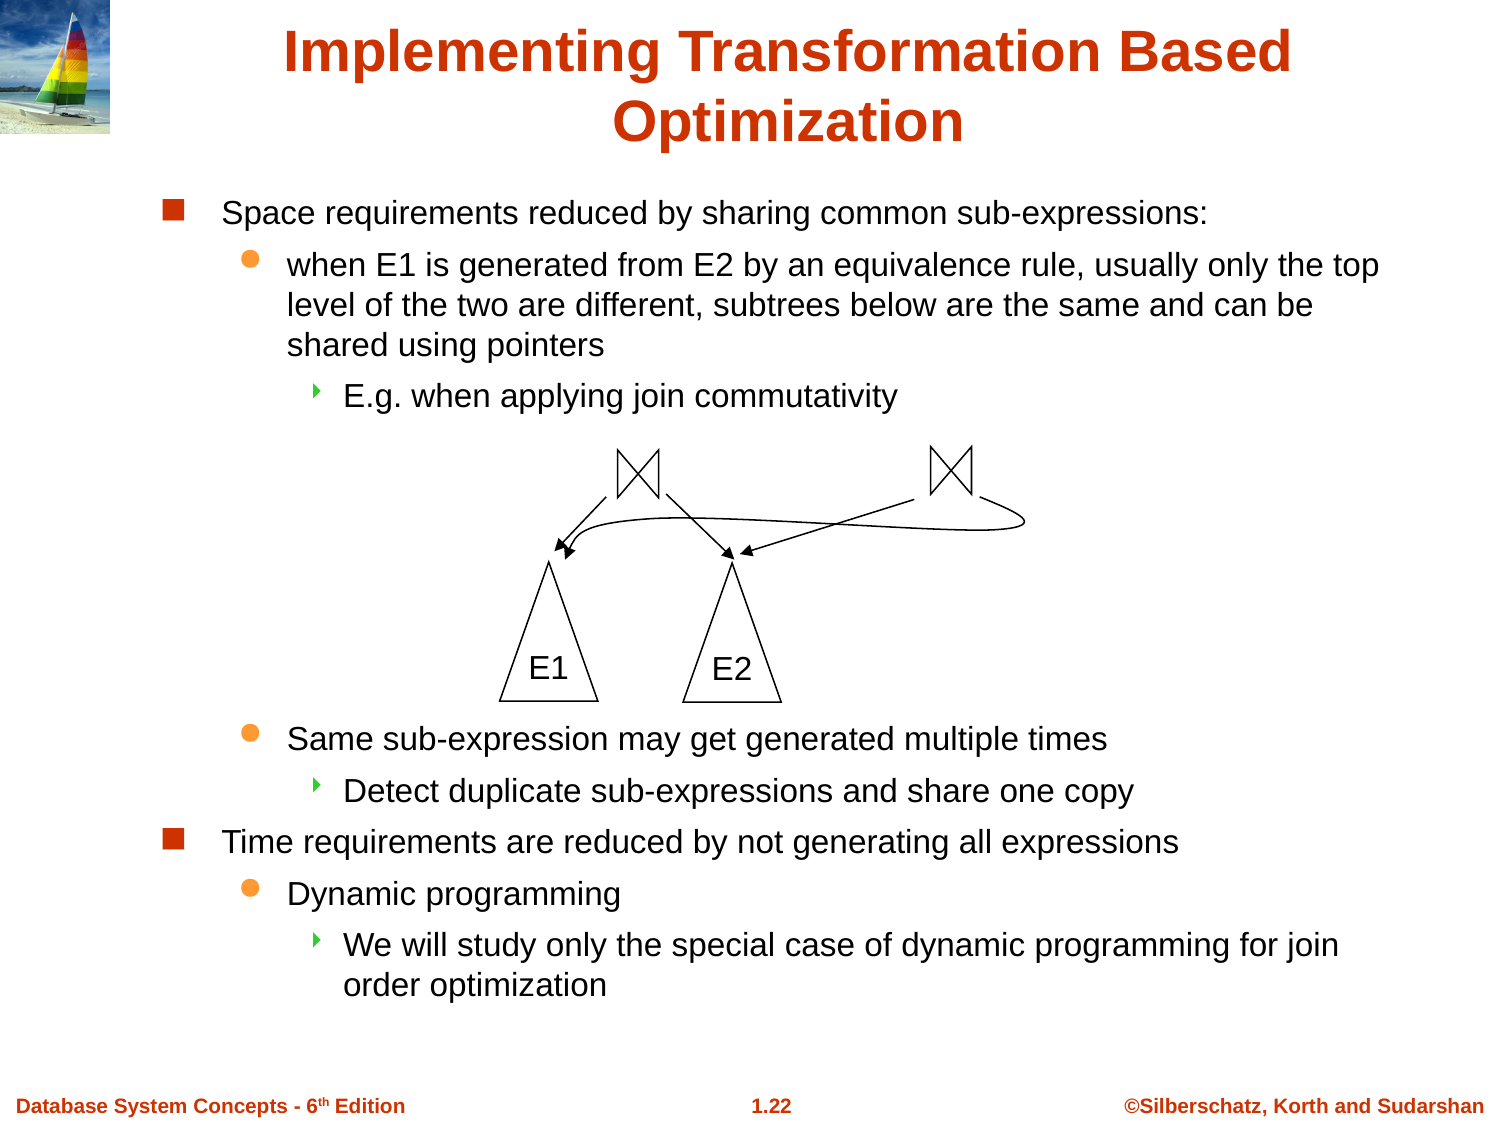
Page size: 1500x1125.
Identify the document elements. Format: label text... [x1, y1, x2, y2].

text_box E1 [499, 561, 598, 702]
text_box [554, 537, 559, 552]
title Implementing Transformation Based Optimization [125, 59, 1452, 161]
list Space requirements reduced by sharing common sub-expressions: when E1 is generated from E2 by an equivalence rule, usually only the top level of the two are different, subtrees below are the same and can be shared using pointers E.g. when applying join commutativity Same sub-expression may get generated multiple times Detect duplicate sub-expressions and share one copy Time requirements are reduced by not generating all expressions Dynamic programming We will study only the special case of dynamic programming for join order optimization [150, 183, 1407, 1049]
text_box E2 [683, 569, 782, 703]
picture [0, 0, 110, 134]
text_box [564, 446, 1052, 560]
